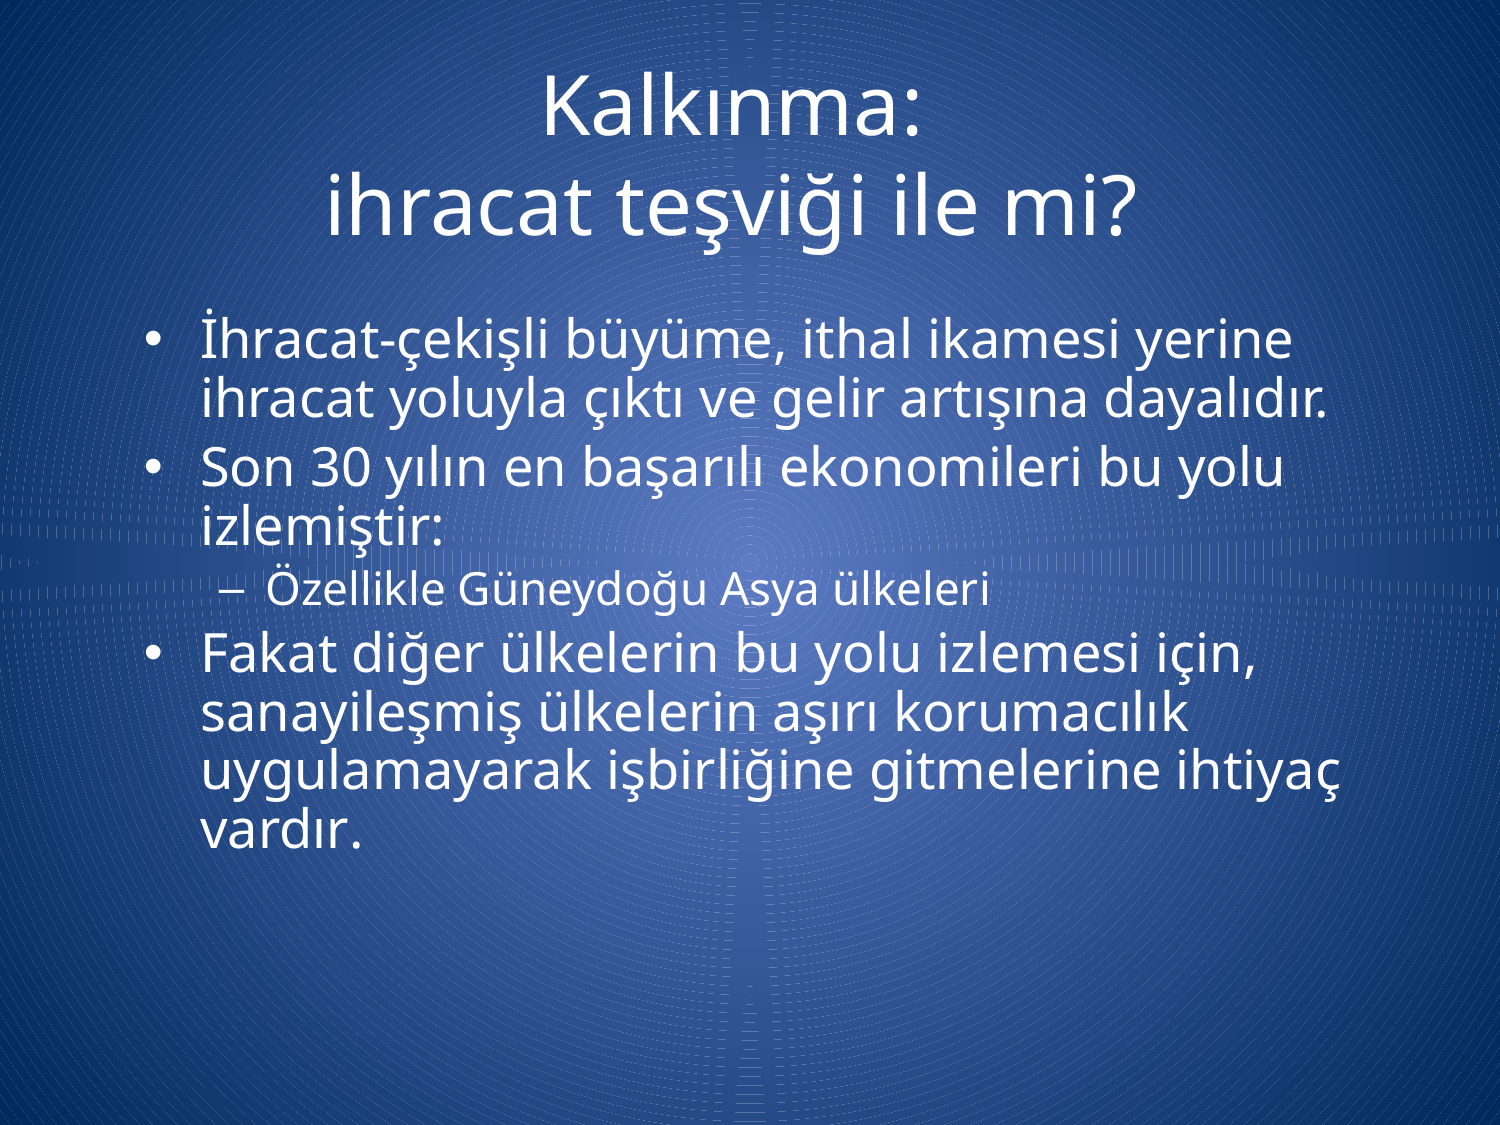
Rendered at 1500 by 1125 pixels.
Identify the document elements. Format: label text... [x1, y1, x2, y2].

title Kalkınma: ihracat teşviği ile mi? [93, 58, 1369, 247]
list İhracat-çekişli büyüme, ithal ikamesi yerine ihracat yoluyla çıktı ve gelir artışına dayalıdır. Son 30 yılın en başarılı ekonomileri bu yolu izlemiştir: Özellikle Güneydoğu Asya ülkeleri Fakat diğer ülkelerin bu yolu izlemesi için, sanayileşmiş ülkelerin aşırı korumacılık uygulamayarak işbirliğine gitmelerine ihtiyaç vardır. [128, 304, 1405, 980]
